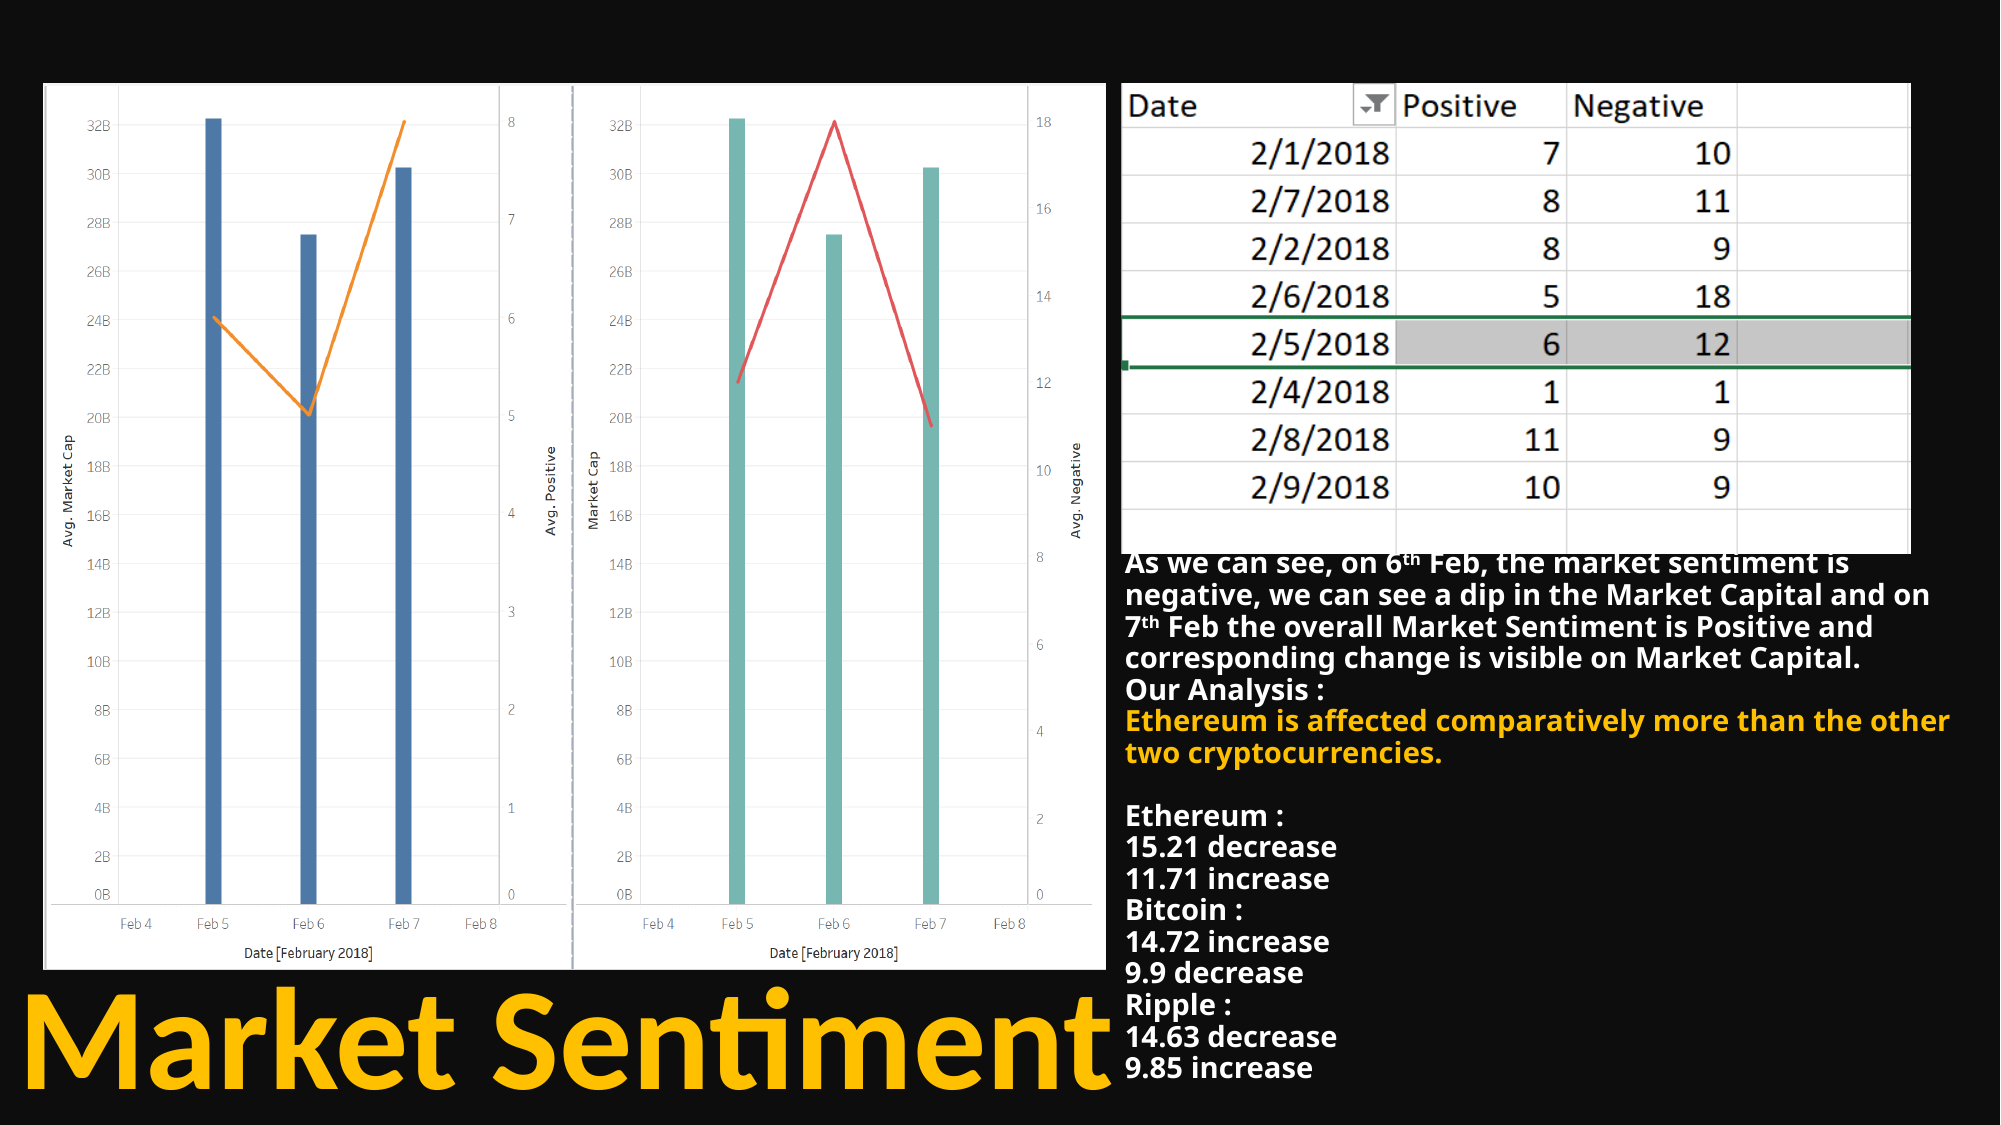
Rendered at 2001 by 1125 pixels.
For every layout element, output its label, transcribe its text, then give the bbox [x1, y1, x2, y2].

text_box Market Sentiment [3, 936, 1815, 1125]
picture [1121, 83, 1911, 554]
title As we can see, on 6th Feb, the market sentiment is negative, we can see a dip in the Market Capital and on 7th Feb the overall Market Sentiment is Positive and corresponding change is visible on Market Capital. Our Analysis : Ethereum is affected comparatively more than the other two cryptocurrencies. Ethereum : 15.21 decrease 11.71 increase Bitcoin : 14.72 increase 9.9 decrease Ripple : 14.63 decrease 9.85 increase [1109, 522, 1976, 1111]
picture [43, 83, 1106, 970]
